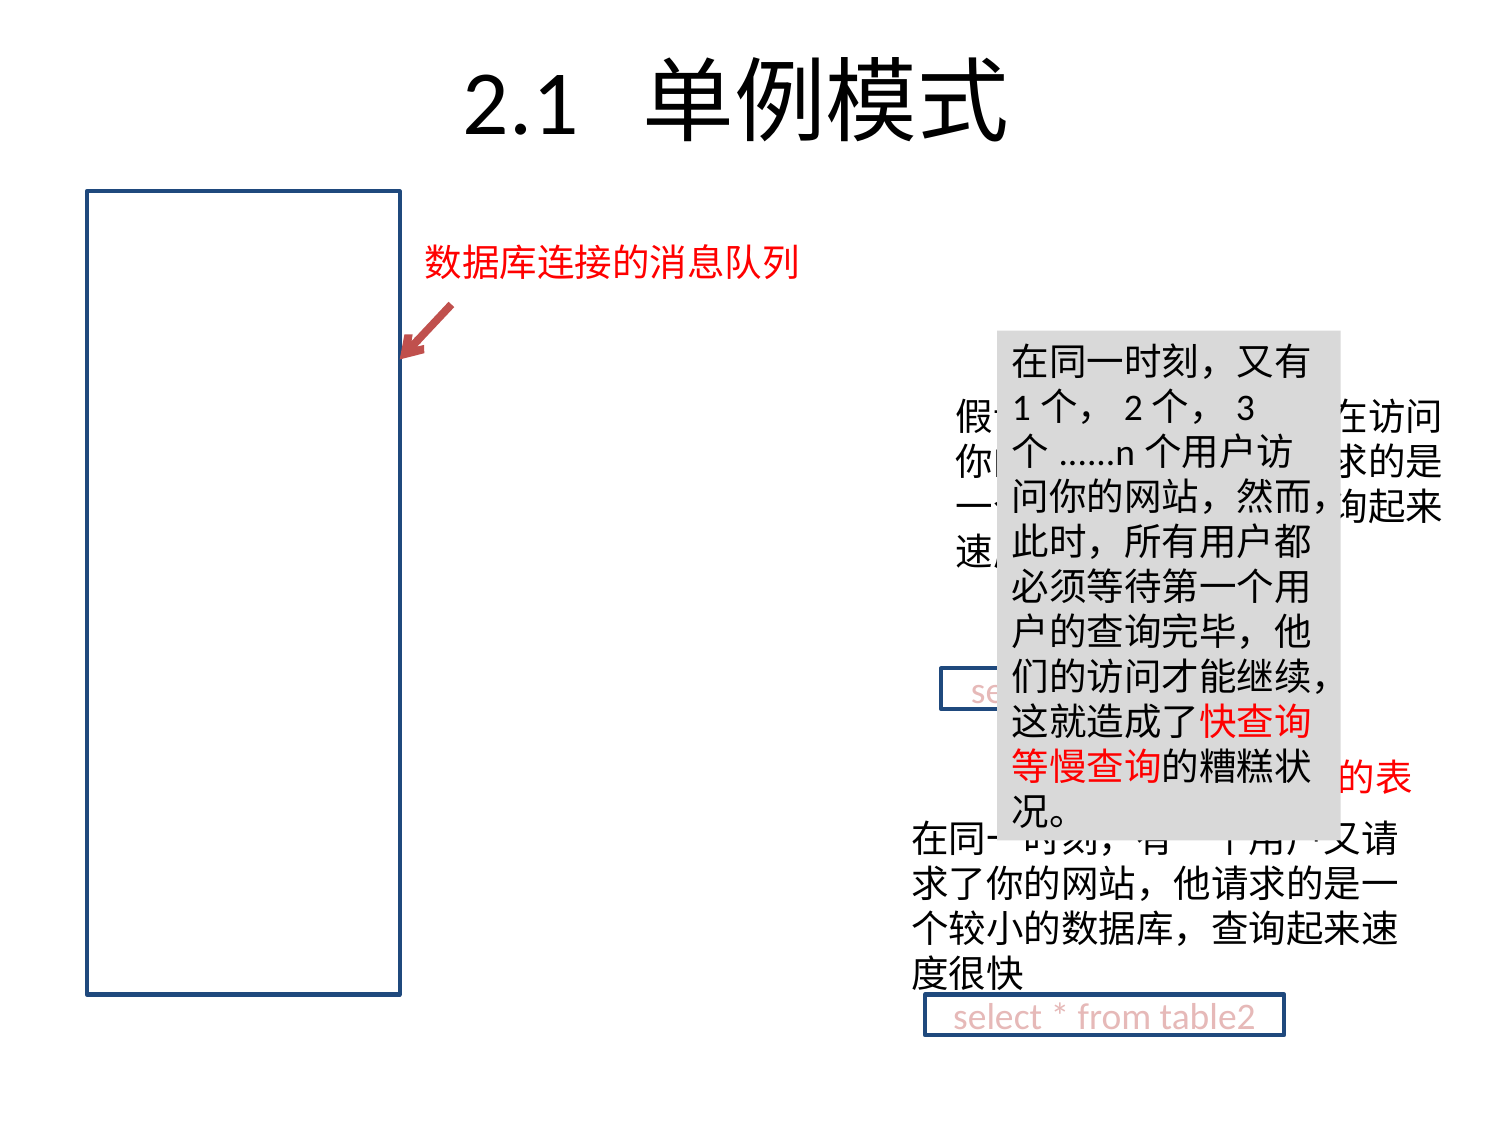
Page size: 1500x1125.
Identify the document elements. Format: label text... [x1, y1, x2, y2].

text_box 在同一时刻，有一个用户又请求了你的网站，他请求的是一个较小的数据库，查询起来速度很快 [896, 807, 1442, 1003]
title 2.1 单例模式 [61, 3, 1412, 192]
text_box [399, 304, 452, 360]
text_box select * from table2 [923, 992, 1286, 1037]
text_box 在同一时刻，又有1个，2个，3个......n个用户访问你的网站，然而，此时，所有用户都必须等待第一个用户的查询完毕，他们的访问才能继续，这就造成了快查询等慢查询的糟糕状况。 [997, 330, 1341, 841]
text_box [1239, 708, 1285, 748]
text_box 假设此时，有一个人正在访问你的网站，同时，他请求的是一个十分巨大的表，查询起来速度很慢。 [1341, 385, 1487, 581]
text_box 数据库连接的消息队列 [410, 231, 829, 292]
text_box [85, 189, 402, 997]
text_box 一个很大的表 [1341, 747, 1442, 807]
text_box select * from table1 [939, 666, 997, 711]
text_box 假设此时，有一个人正在访问你的网站，同时，他请求的是一个十分巨大的表，查询起来速度很慢。 [941, 385, 997, 581]
